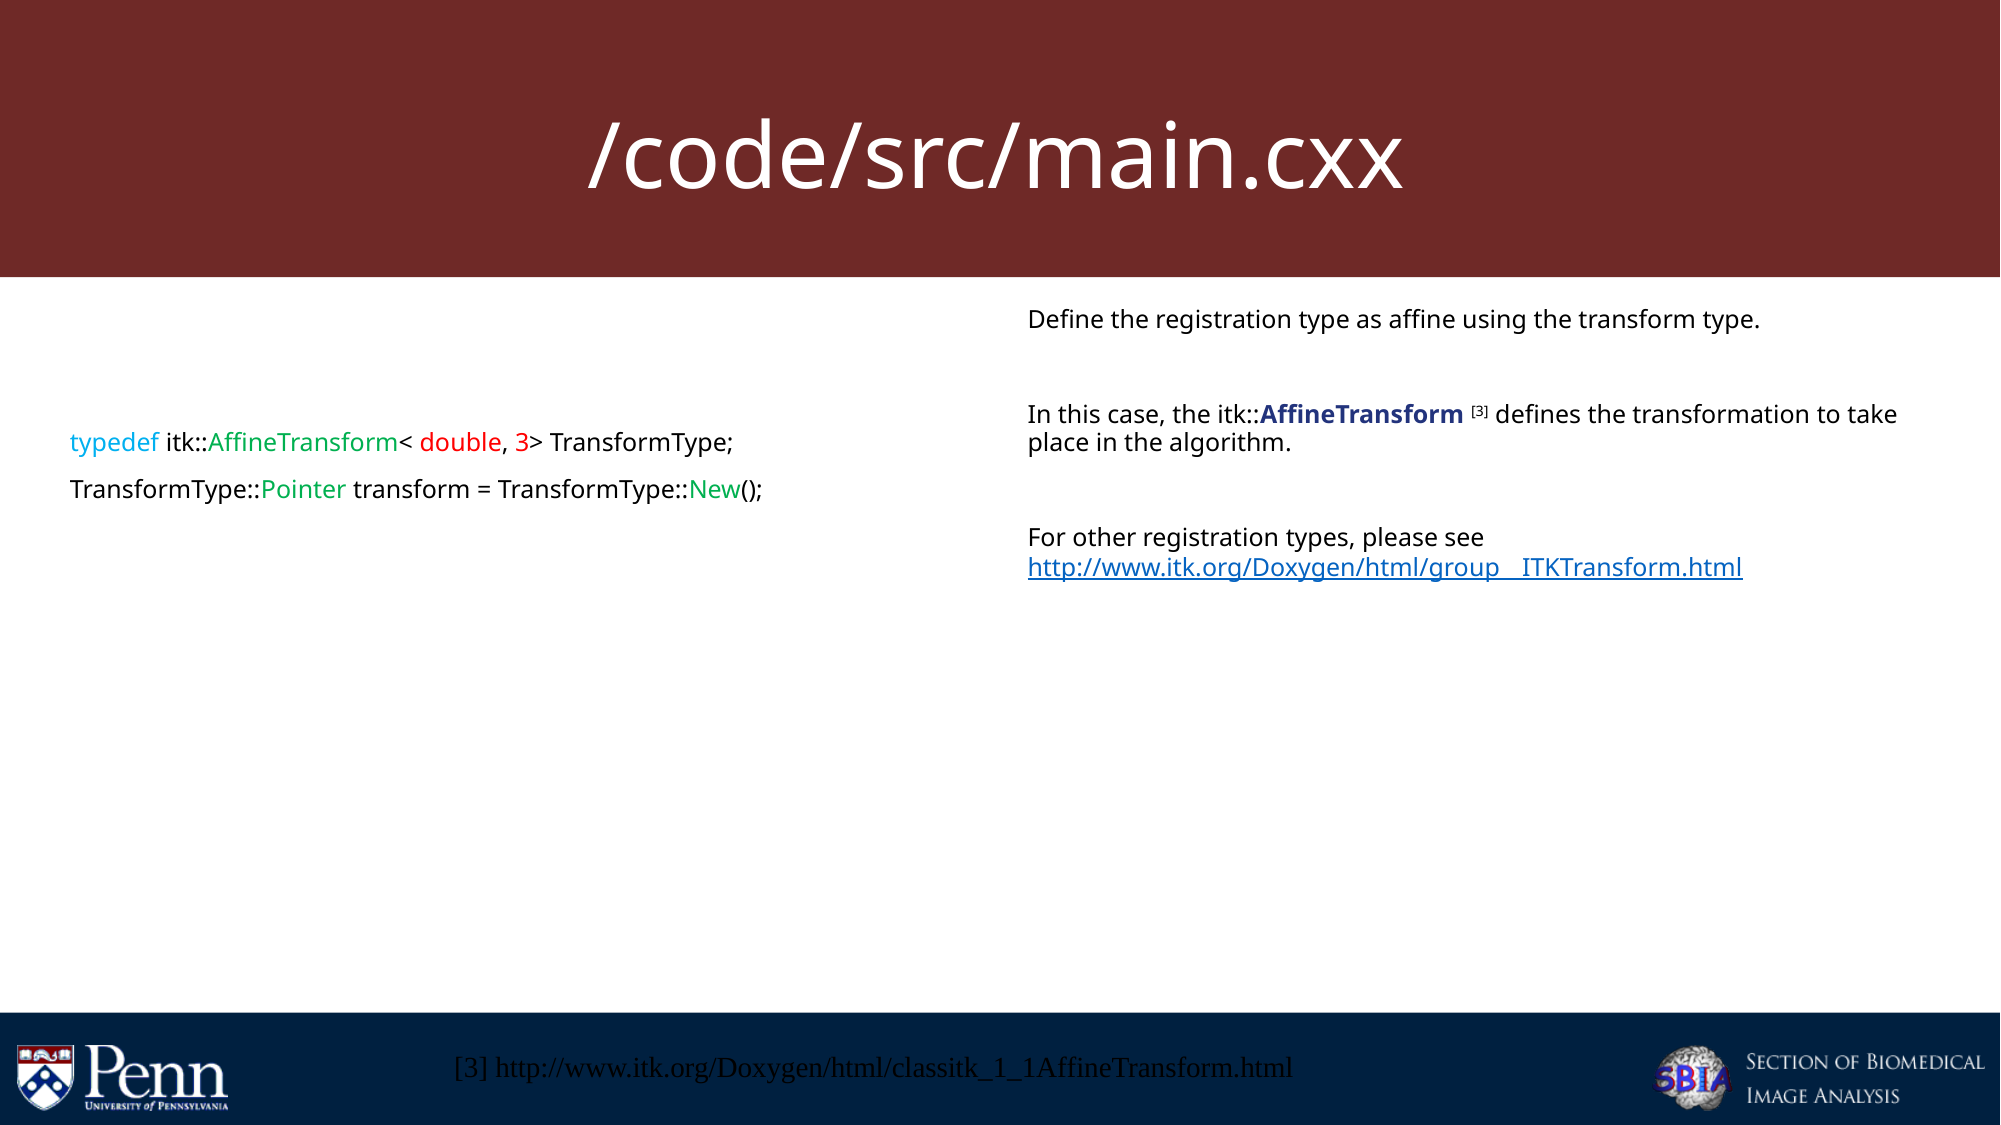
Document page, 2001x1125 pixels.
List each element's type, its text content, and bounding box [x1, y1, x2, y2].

footer [3] http://www.itk.org/Doxygen/html/classitk_1_1AffineTransform.html [262, 1035, 1485, 1096]
picture [1652, 1044, 1985, 1112]
list typedef itk::ImageRegistrationMethod< TImageType, TImageType> RegistrationType; typename RegistrationType::Pointer registration = RegistrationType::New(); typedef itk::AffineTransform< double, 3> TransformType; TransformType::Pointer transform = TransformType::New(); typedef itk::RegularStepGradientDescentOptimizer OptimizerType; OptimizerType::Pointer optimizer = OptimizerType::New(); typedef itk::MeanSquaresImageToImageMetric< TImageType, TImageType> MetricType; typename MetricType::Pointer metric = MetricType::New(); typedef itk::LinearInterpolateImageFunction< TImageType, double> InterpolatorType; typename InterpolatorType::Pointer interpolator = InterpolatorType::New(); New(); [42, 299, 988, 1014]
title /code/src/main.cxx [42, 43, 1952, 275]
picture [17, 1045, 228, 1111]
list Define the registration type as affine using the transform type. In this case, the itk::AffineTransform [3] defines the transformation to take place in the algorithm. For other registration types, please see http://www.itk.org/Doxygen/html/group__ITKTransform.html [1012, 299, 1952, 1014]
